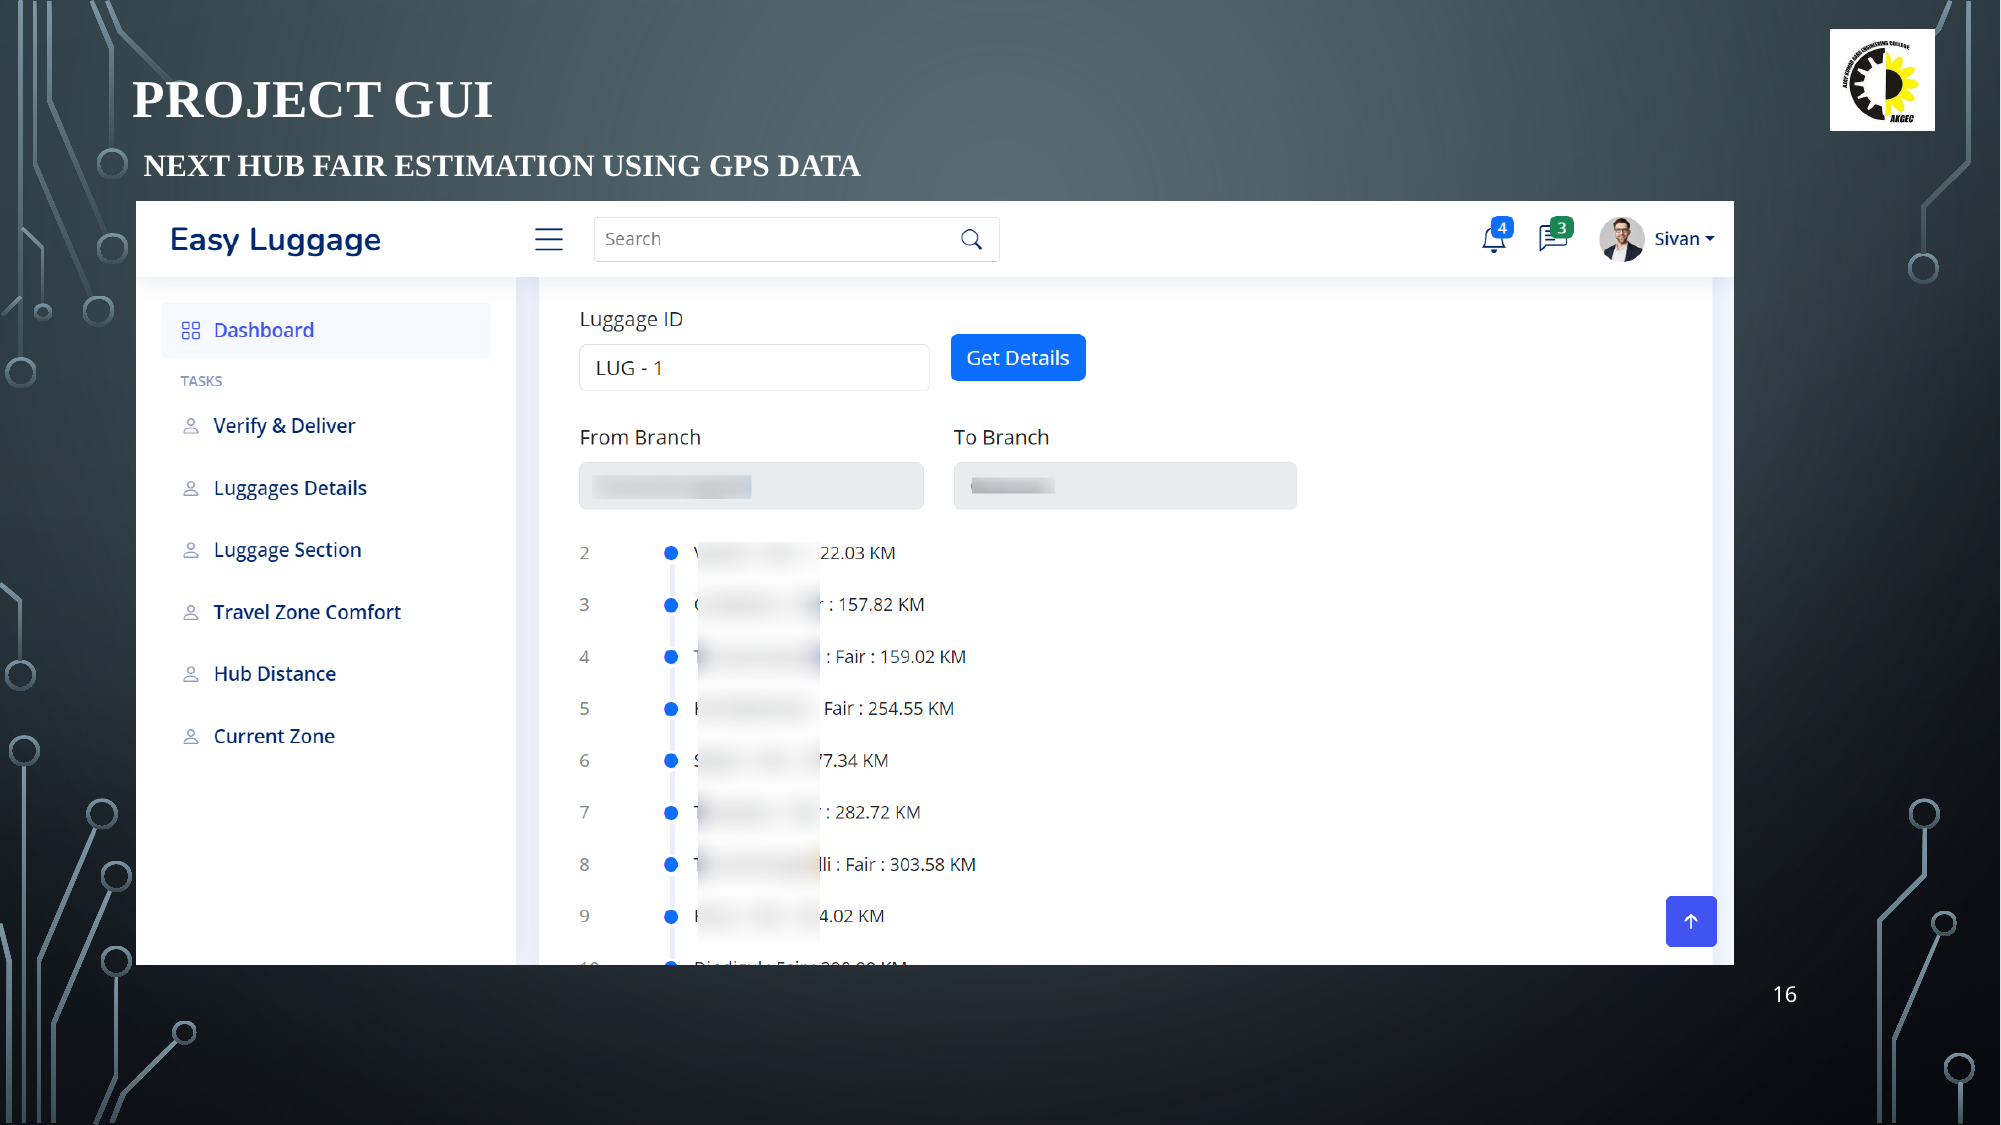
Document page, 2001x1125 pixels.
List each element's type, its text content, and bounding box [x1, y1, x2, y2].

title PROJECT GUI [117, 63, 1780, 137]
picture [135, 201, 1734, 966]
text_box NEXT HUB FAIR ESTIMATION USING GPS DATA [128, 127, 1791, 201]
slide_number 16 [1685, 965, 1813, 1025]
picture [1830, 29, 1935, 132]
